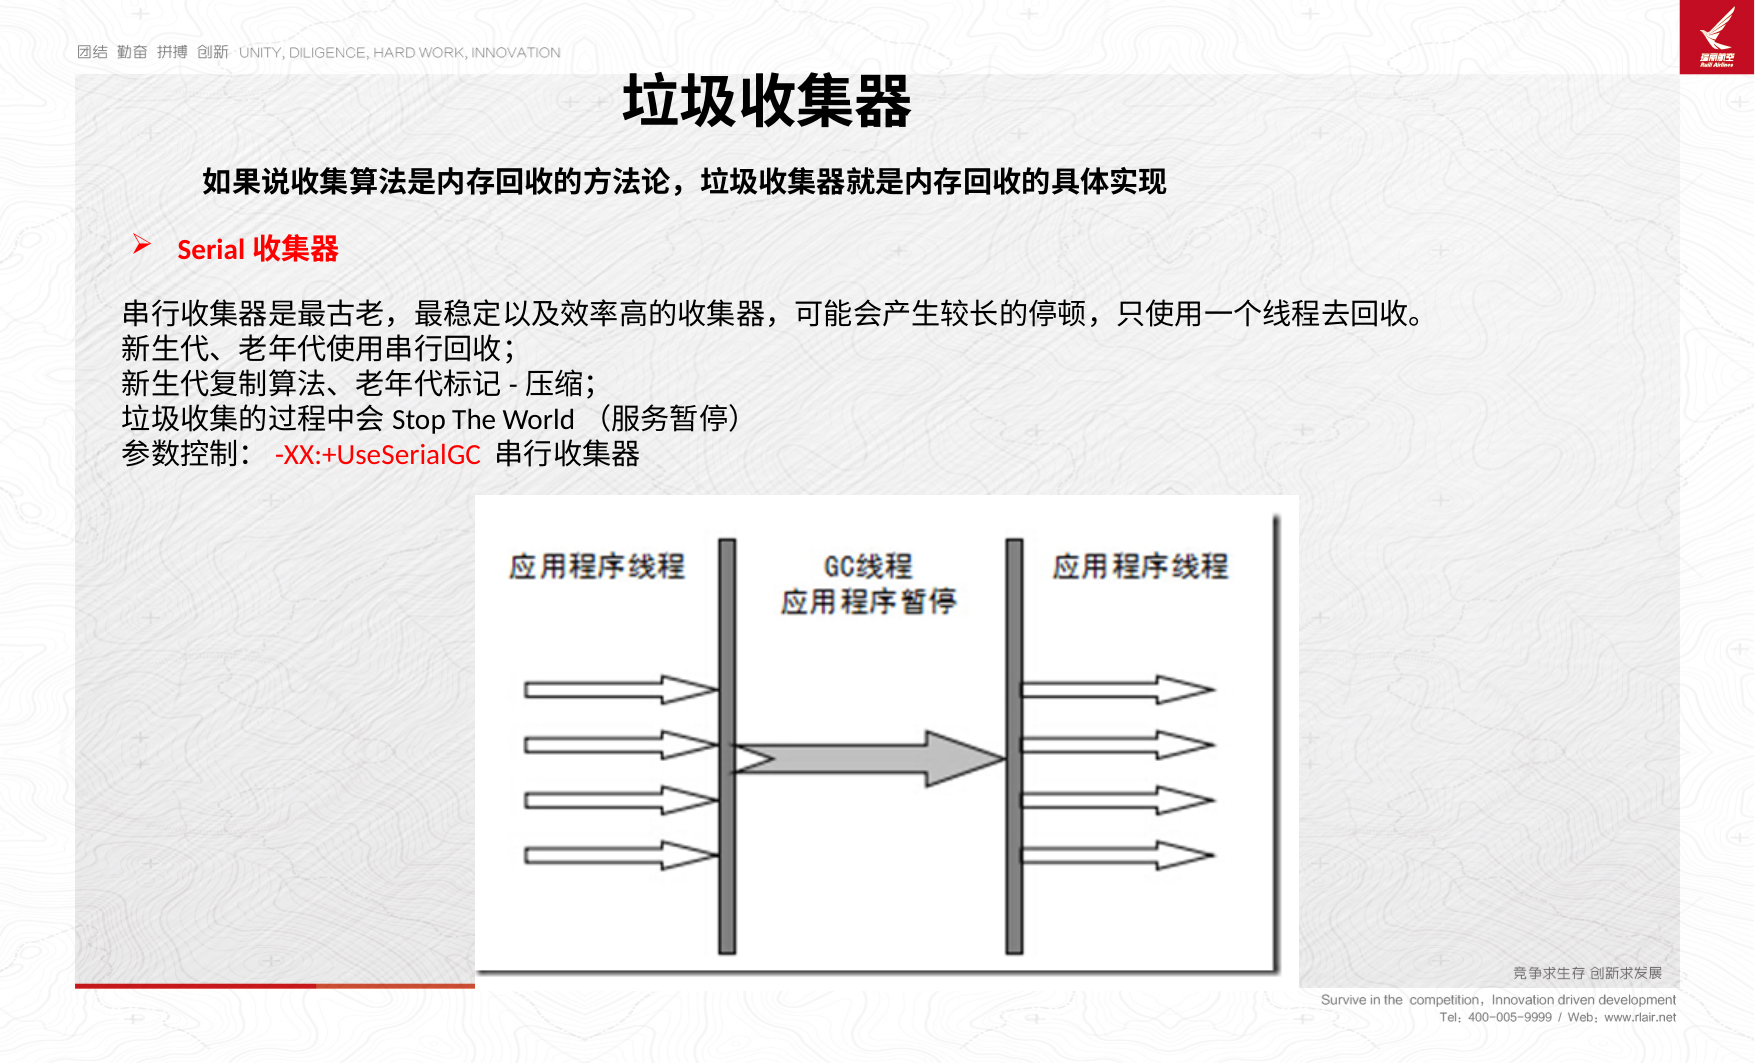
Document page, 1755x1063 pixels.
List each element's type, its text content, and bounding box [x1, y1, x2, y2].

text_box 串行收集器是最古老，最稳定以及效率高的收集器，可能会产生较长的停顿，只使用一个线程去回收。 新生代、老年代使用串行回收； 新生代复制算法、老年代标记-压缩； 垃圾收集的过程中会Stop The World（服务暂停） 参数控制：-XX:+UseSerialGC 串行收集器 [107, 288, 1648, 478]
text_box 如果说收集算法是内存回收的方法论，垃圾收集器就是内存回收的具体实现 [188, 156, 1205, 207]
text_box Serial收集器 [115, 222, 533, 273]
picture [0, 0, 1755, 1063]
text_box 垃圾收集器 [559, 56, 976, 142]
